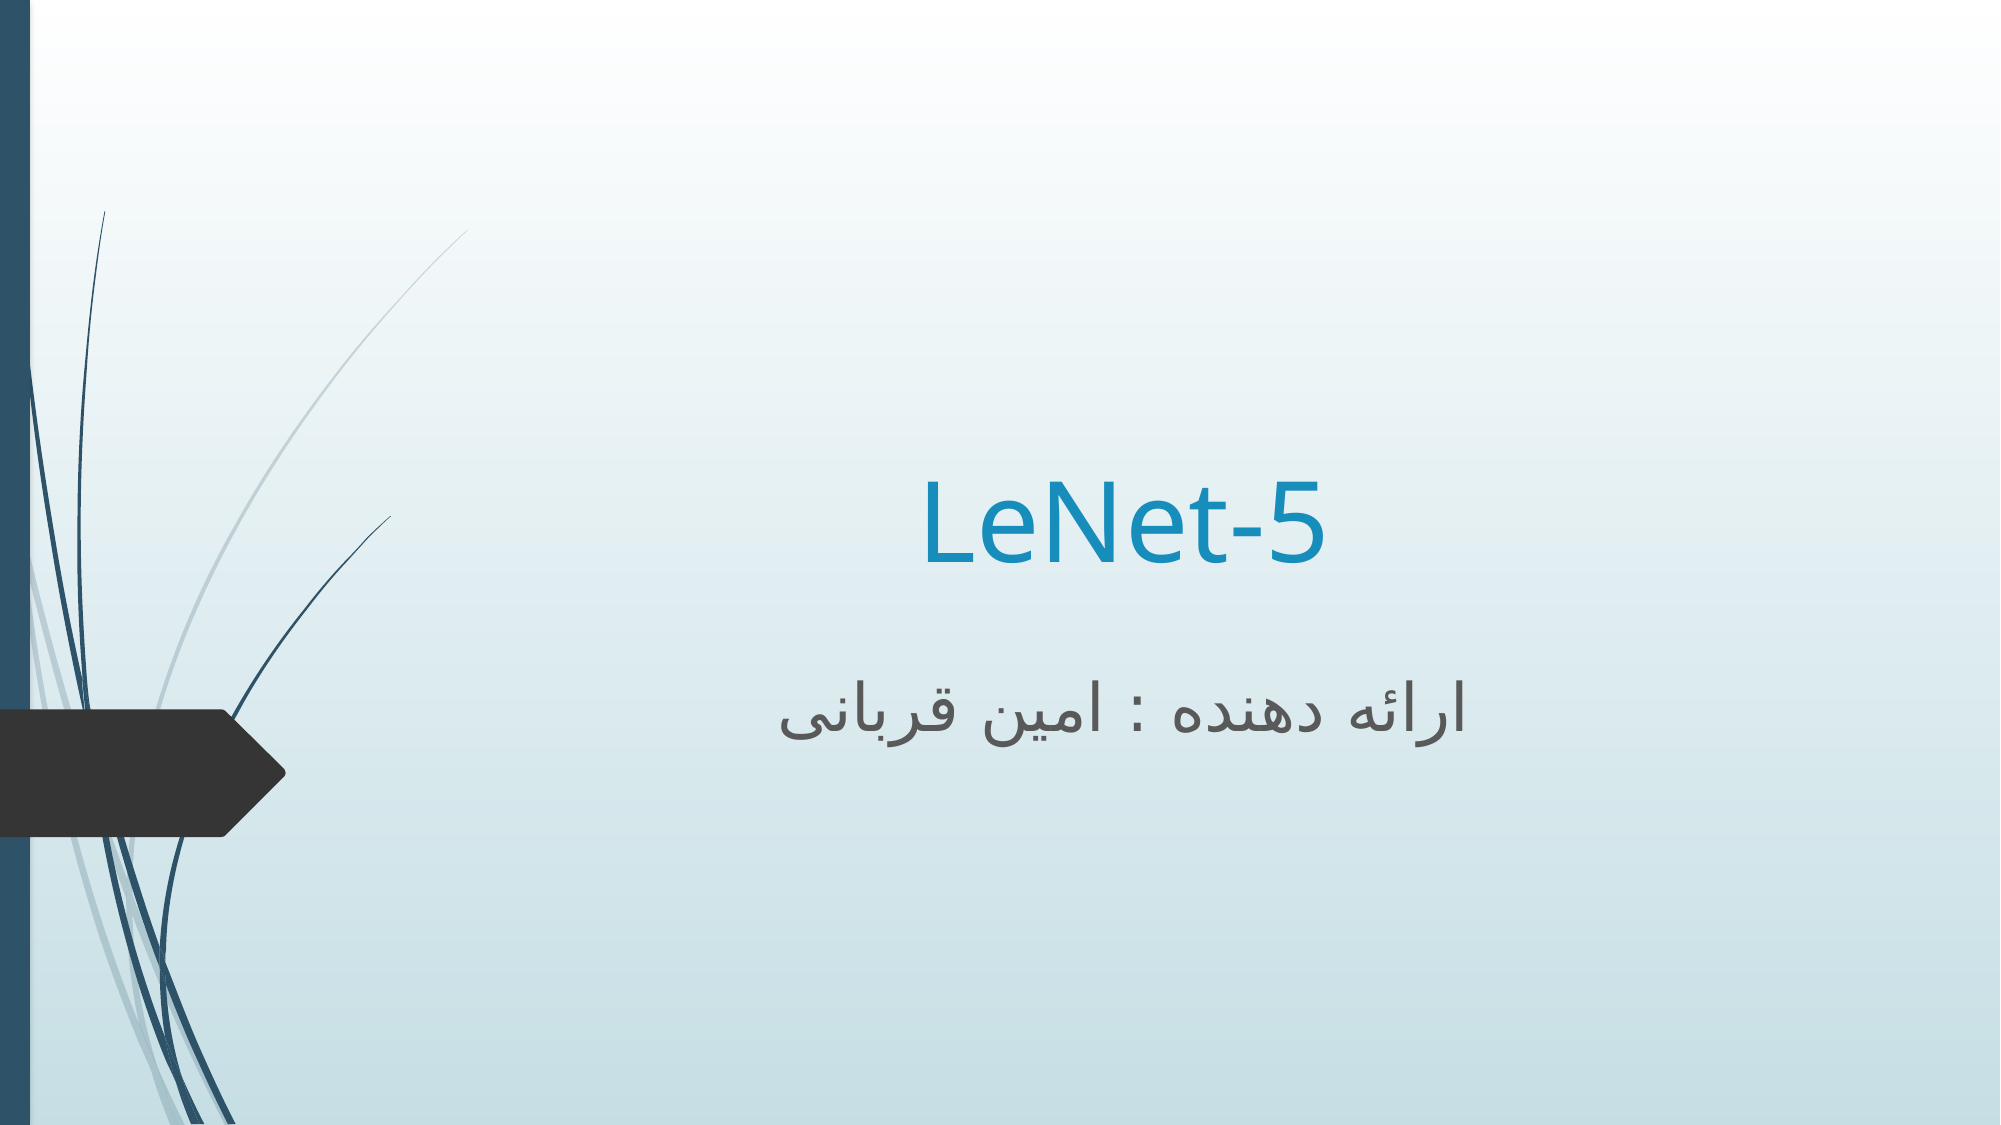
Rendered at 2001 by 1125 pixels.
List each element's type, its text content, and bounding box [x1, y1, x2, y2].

title LeNet-5 [392, 221, 1856, 593]
subtitle ارائه دهنده : امین قربانی [392, 657, 1856, 843]
